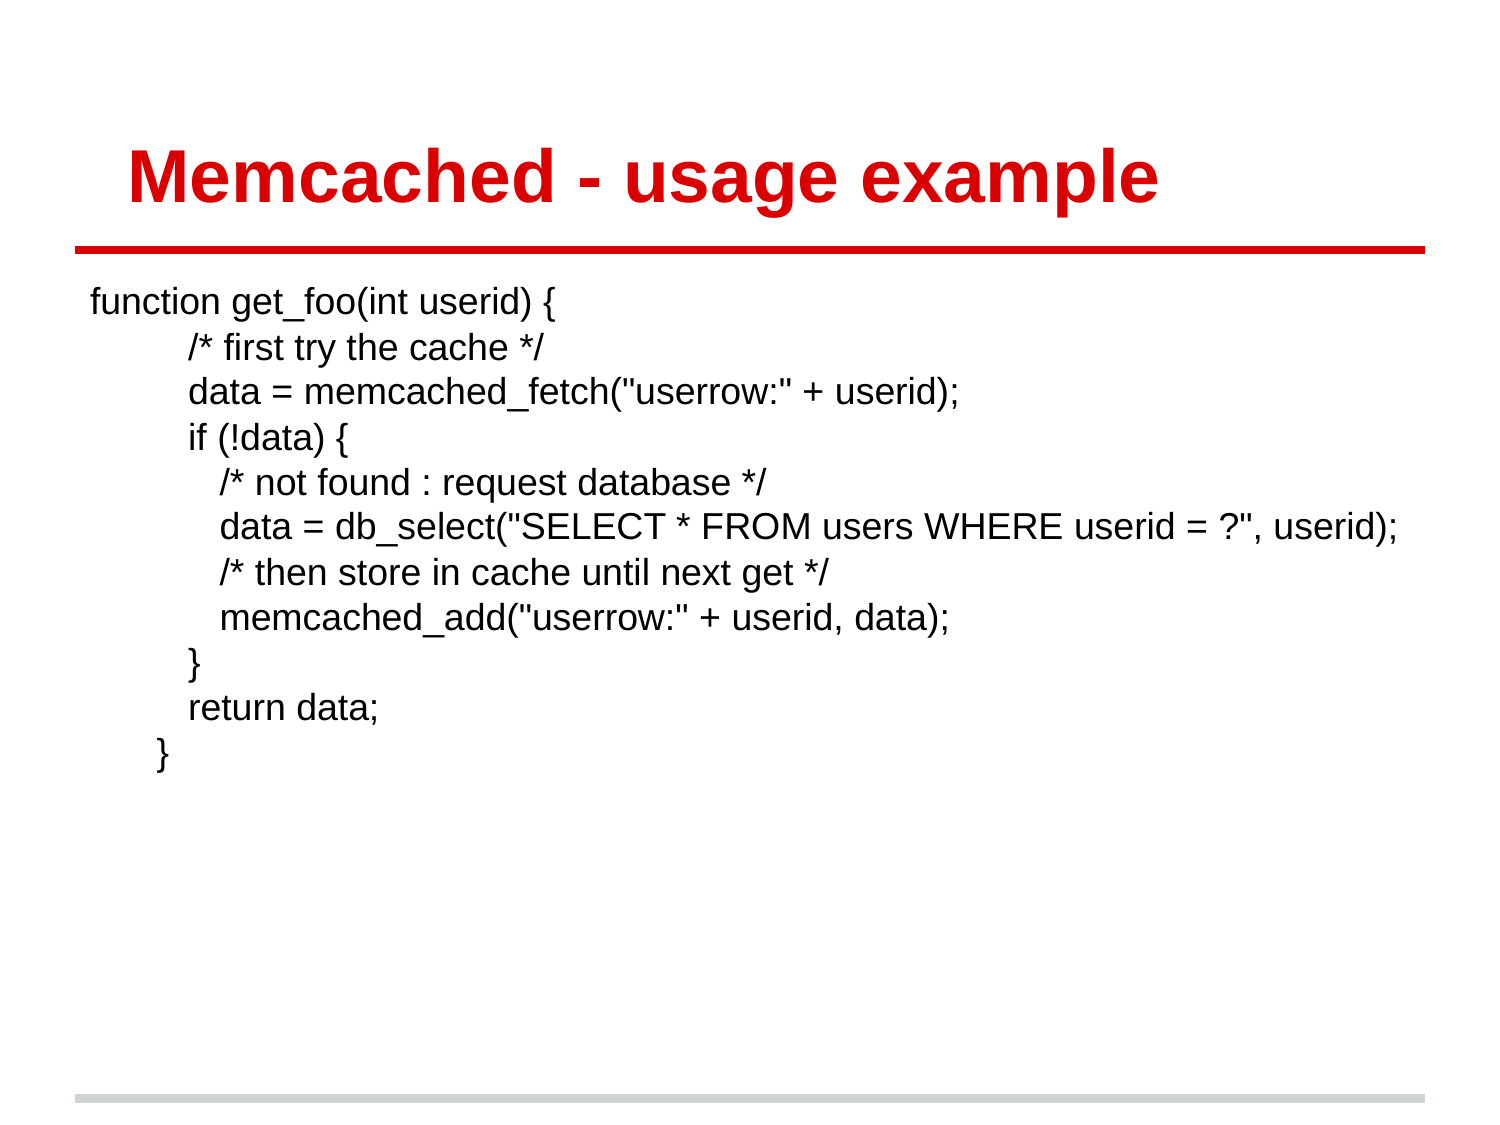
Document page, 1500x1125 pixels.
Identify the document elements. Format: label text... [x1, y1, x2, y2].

list function get_foo(int userid) { /* first try the cache */ data = memcached_fetch("userrow:" + userid); if (!data) { /* not found : request database */ data = db_select("SELECT * FROM users WHERE userid = ?", userid); /* then store in cache until next get */ memcached_add("userrow:" + userid, data); } return data; } [75, 262, 1425, 931]
title Memcached - usage example [75, 14, 1425, 233]
